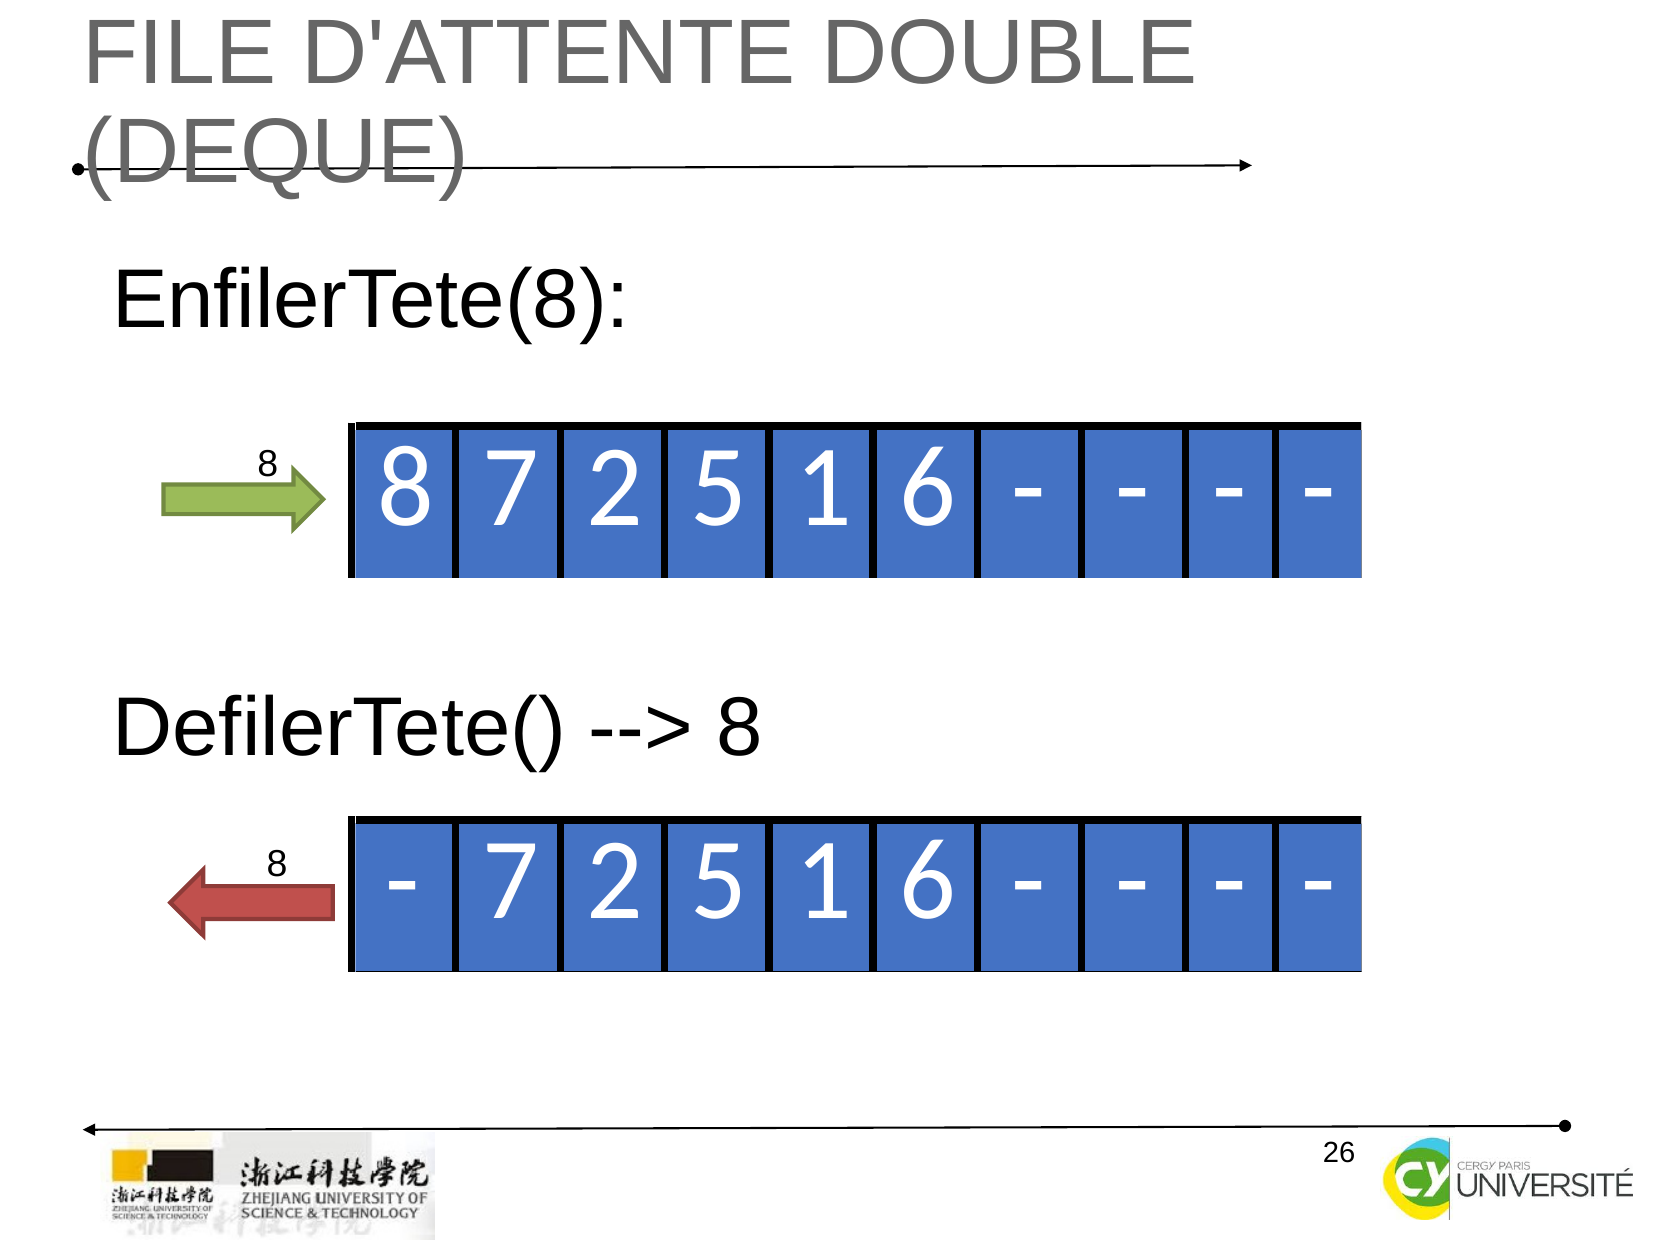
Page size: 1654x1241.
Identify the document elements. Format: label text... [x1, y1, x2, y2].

title File d'attente double (Deque) [82, 49, 1571, 158]
text_box 8 [251, 831, 303, 891]
text_box DefilerTete() --> 8 [97, 665, 1654, 780]
text_box EnfilerTete(8): [97, 236, 1654, 352]
text_box [167, 864, 335, 941]
picture [347, 815, 1370, 980]
picture [1380, 1136, 1633, 1220]
picture [100, 1132, 435, 1240]
picture [347, 422, 1370, 586]
text_box [161, 467, 327, 535]
text_box 8 [242, 431, 294, 491]
